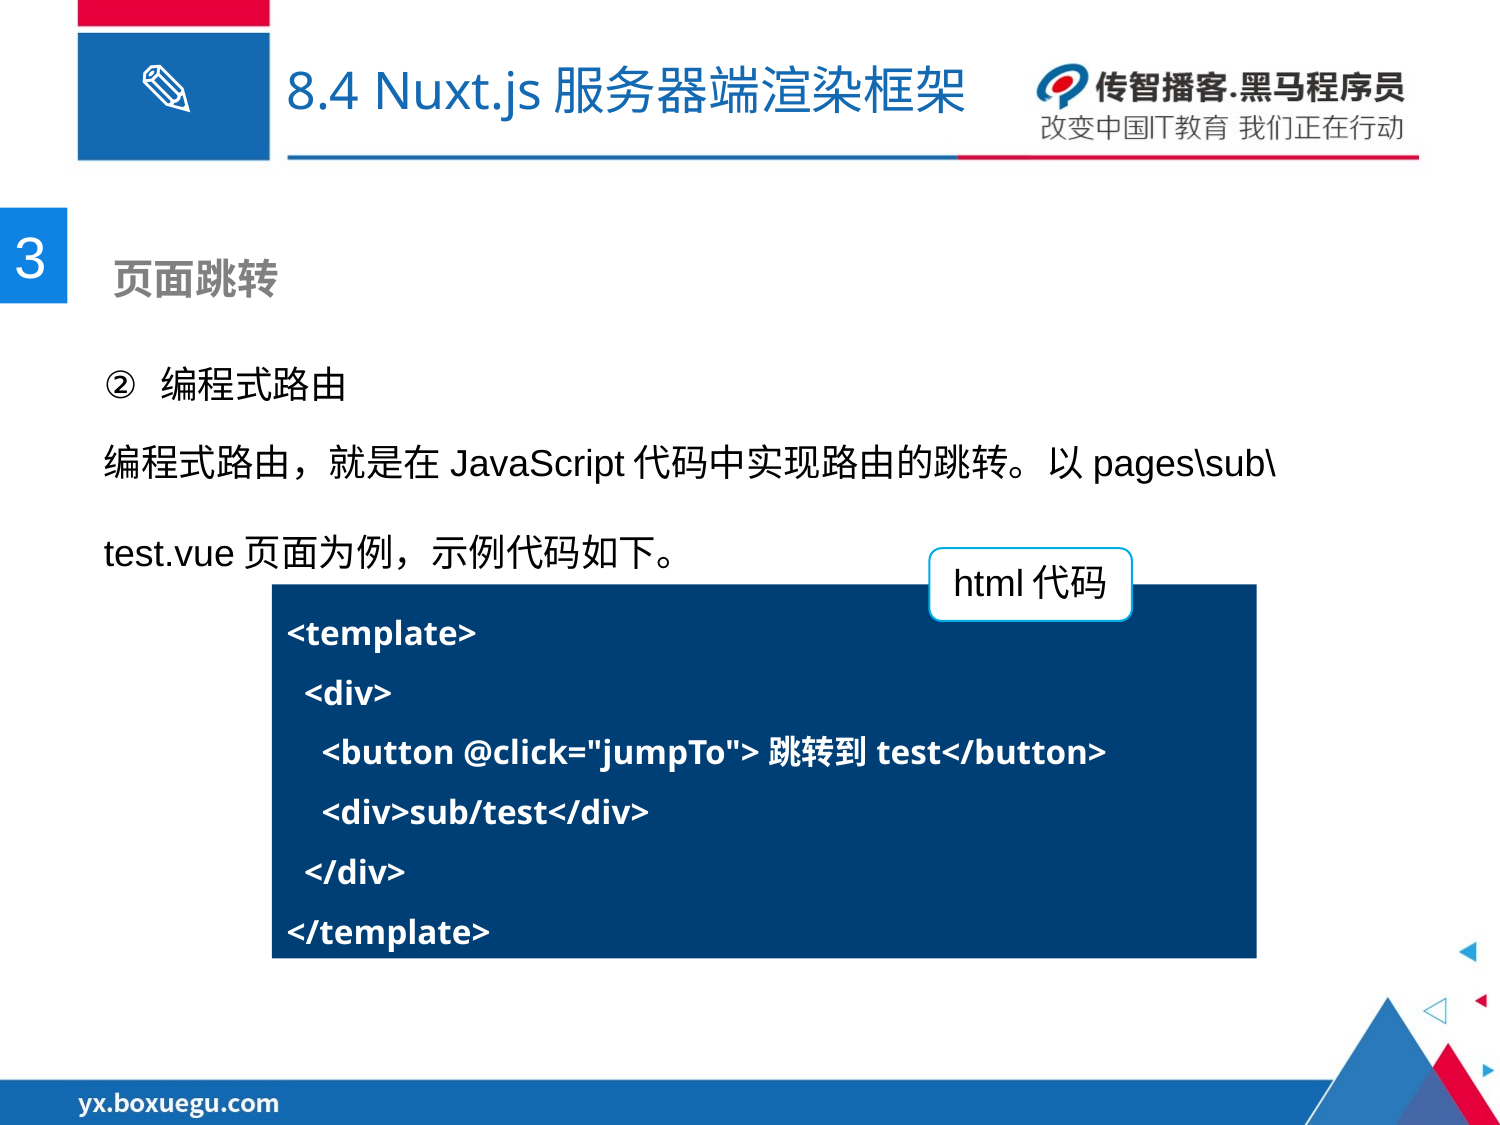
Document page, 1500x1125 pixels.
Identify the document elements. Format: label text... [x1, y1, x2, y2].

title 8.4 Nuxt.js服务器端渲染框架 [271, 25, 1046, 153]
text_box 编程式路由 [89, 308, 1413, 387]
picture [0, 0, 1500, 1125]
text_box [0, 207, 844, 311]
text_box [271, 547, 1257, 964]
text_box 编程式路由，就是在JavaScript代码中实现路由的跳转。以pages\sub\test.vue页面为例，示例代码如下。 [88, 387, 1413, 582]
